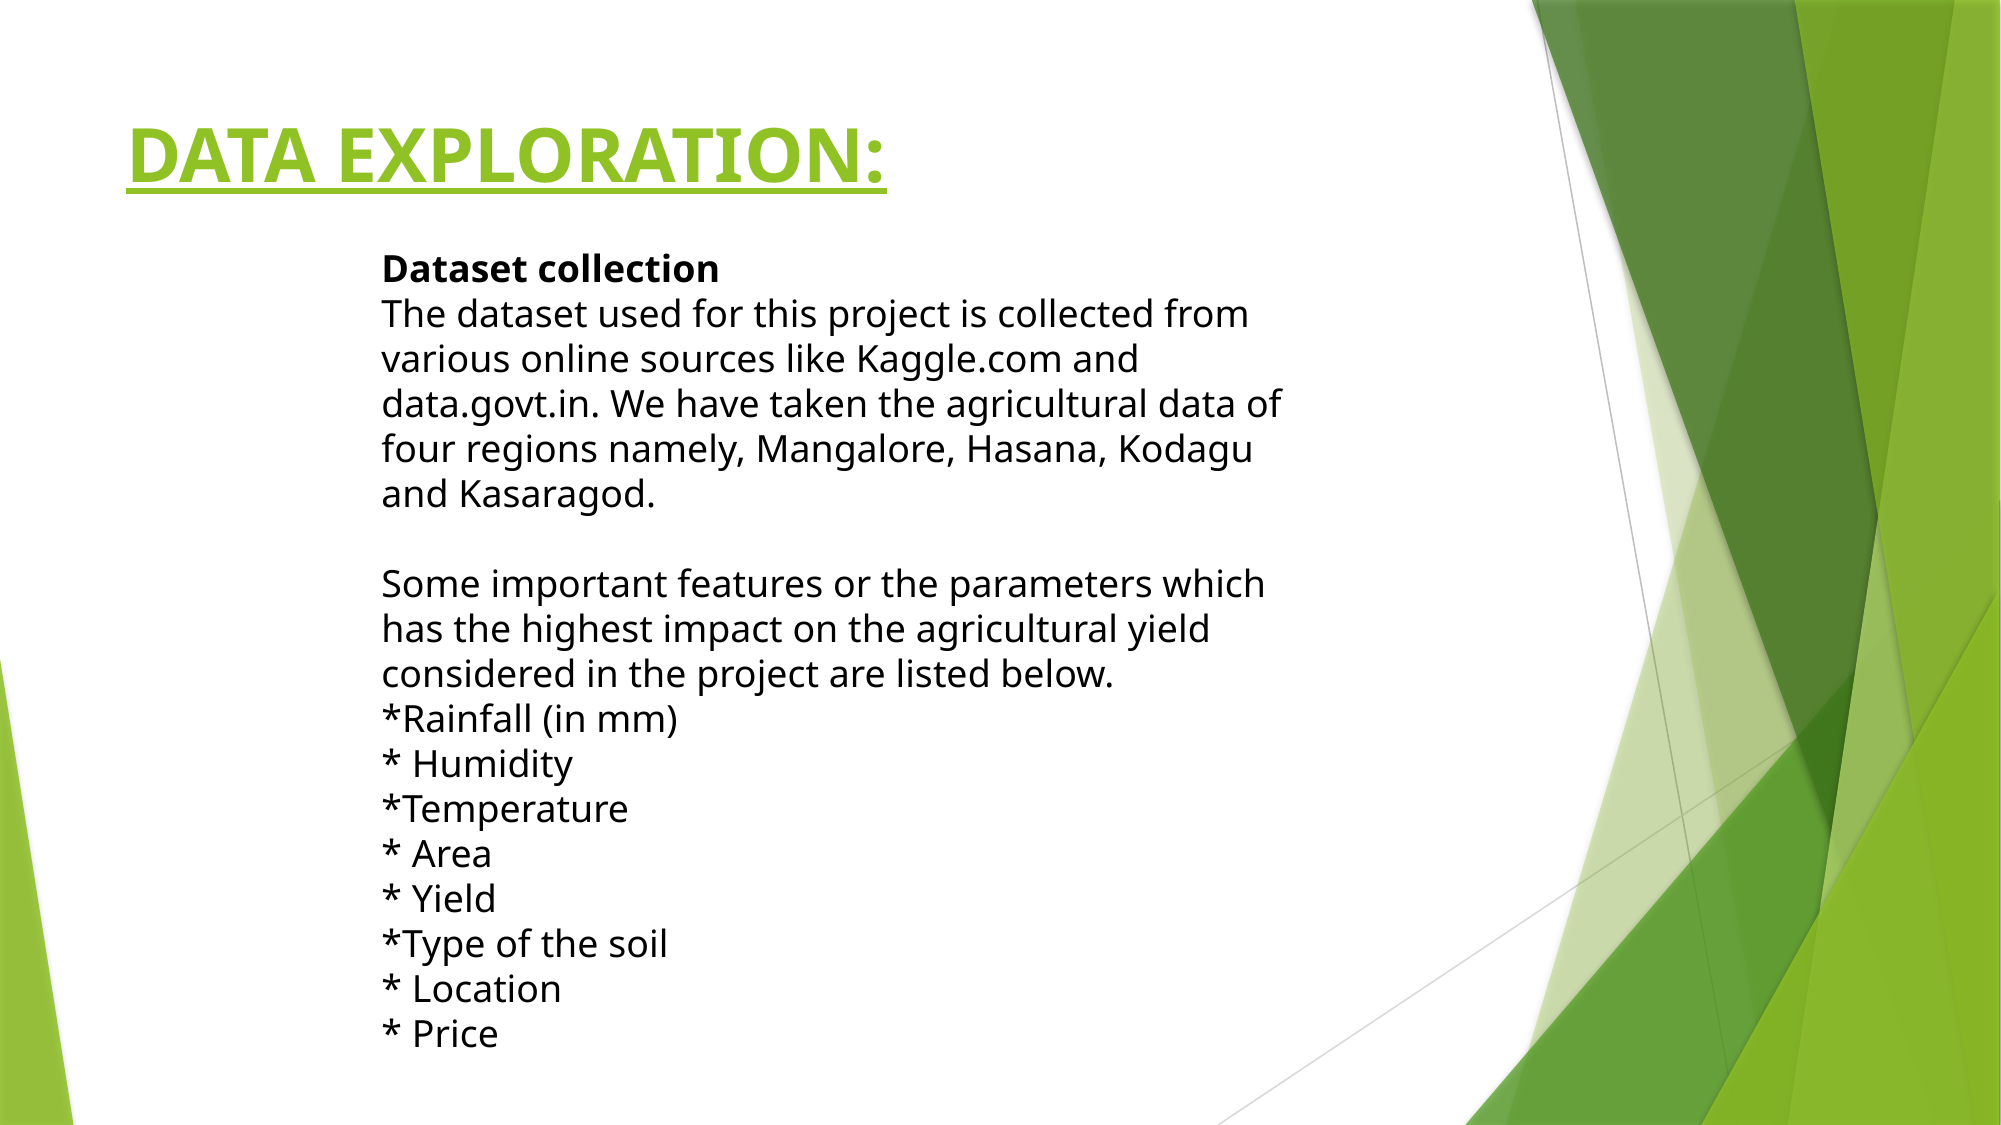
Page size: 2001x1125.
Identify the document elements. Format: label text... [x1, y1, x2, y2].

text_box Dataset collection The dataset used for this project is collected from various online sources like Kaggle.com and data.govt.in. We have taken the agricultural data of four regions namely, Mangalore, Hasana, Kodagu and Kasaragod. Some important features or the parameters which has the highest impact on the agricultural yield considered in the project are listed below. *Rainfall (in mm) * Humidity *Temperature * Area * Yield *Type of the soil * Location * Price [366, 237, 1342, 1063]
title DATA EXPLORATION: [111, 99, 1522, 317]
